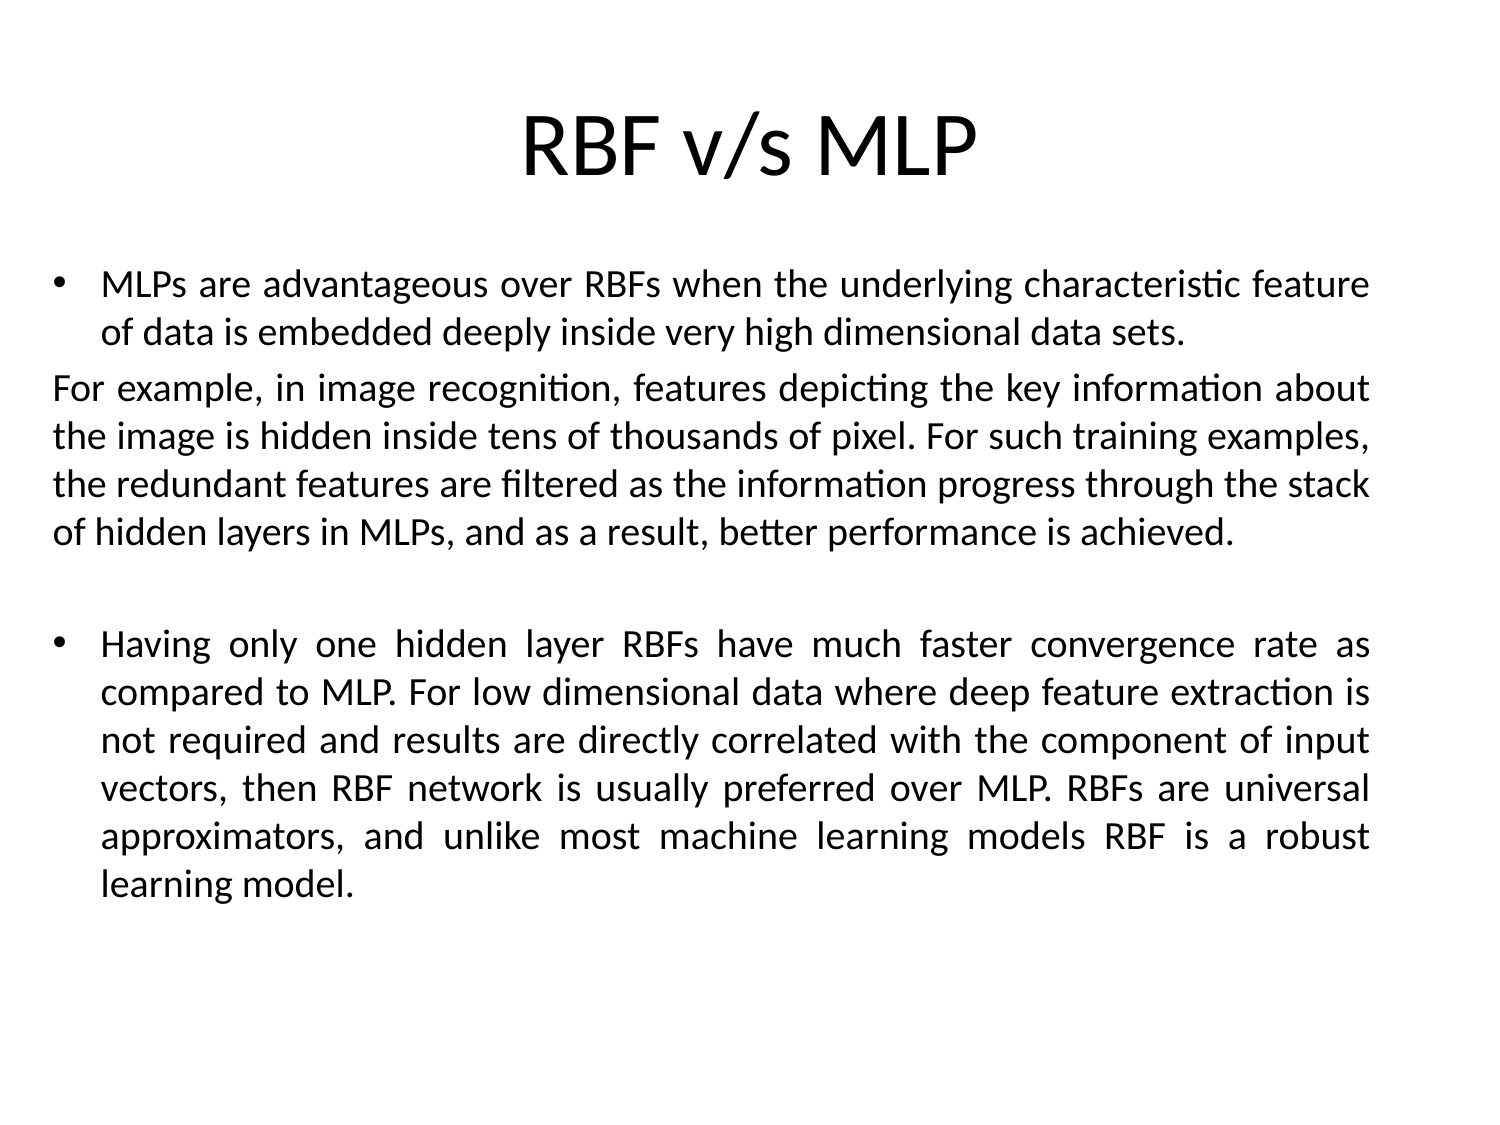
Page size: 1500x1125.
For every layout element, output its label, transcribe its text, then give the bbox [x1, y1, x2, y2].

list MLPs are advantageous over RBFs when the underlying characteristic feature of data is embedded deeply inside very high dimensional data sets. For example, in image recognition, features depicting the key information about the image is hidden inside tens of thousands of pixel. For such training examples, the redundant features are filtered as the information progress through the stack of hidden layers in MLPs, and as a result, better performance is achieved. Having only one hidden layer RBFs have much faster convergence rate as compared to MLP. For low dimensional data where deep feature extraction is not required and results are directly correlated with the component of input vectors, then RBF network is usually preferred over MLP. RBFs are universal approximators, and unlike most machine learning models RBF is a robust learning model. [37, 249, 1388, 993]
title RBF v/s MLP [75, 45, 1425, 233]
